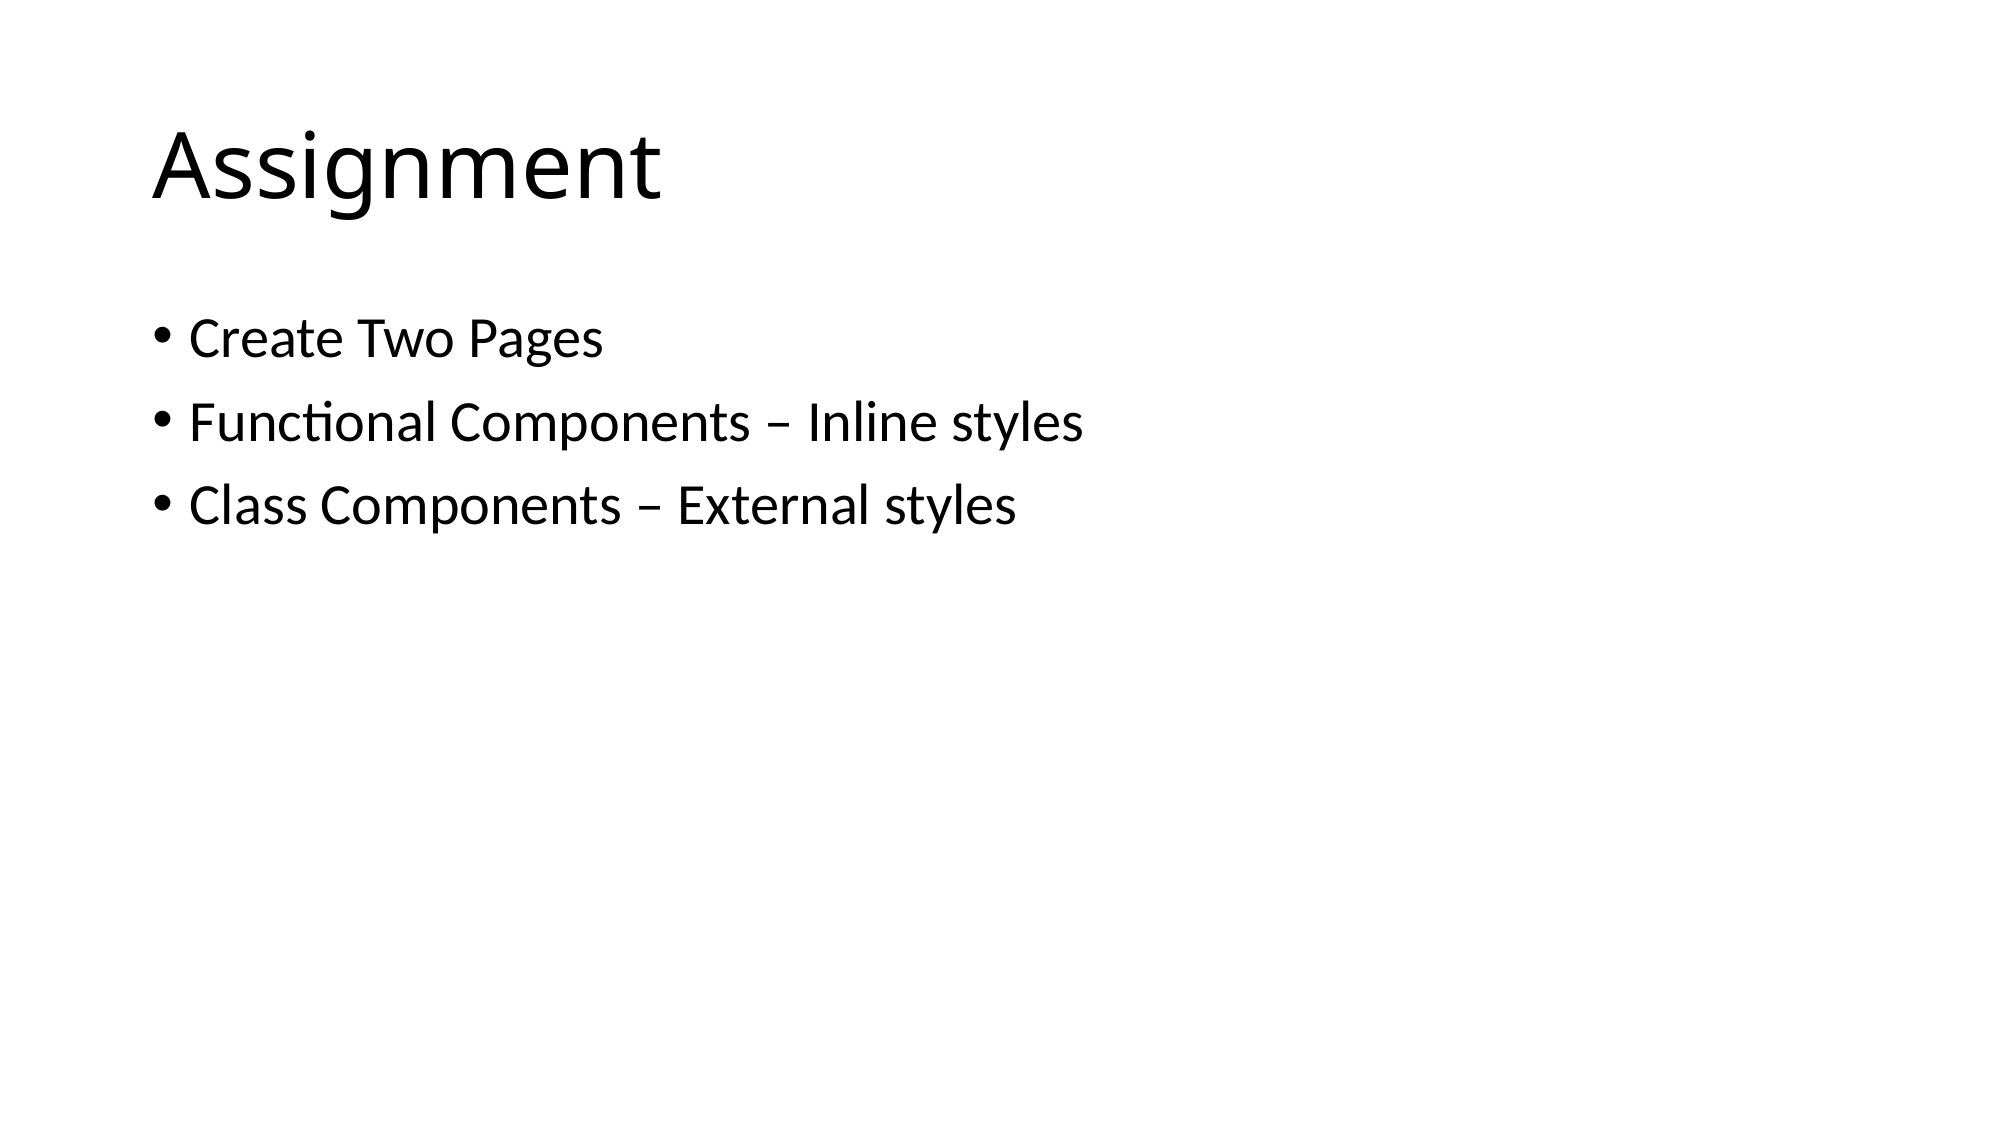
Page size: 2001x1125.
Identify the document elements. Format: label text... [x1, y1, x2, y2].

list Create Two Pages Functional Components – Inline styles Class Components – External styles [137, 299, 1863, 1014]
title Assignment [137, 59, 1863, 278]
